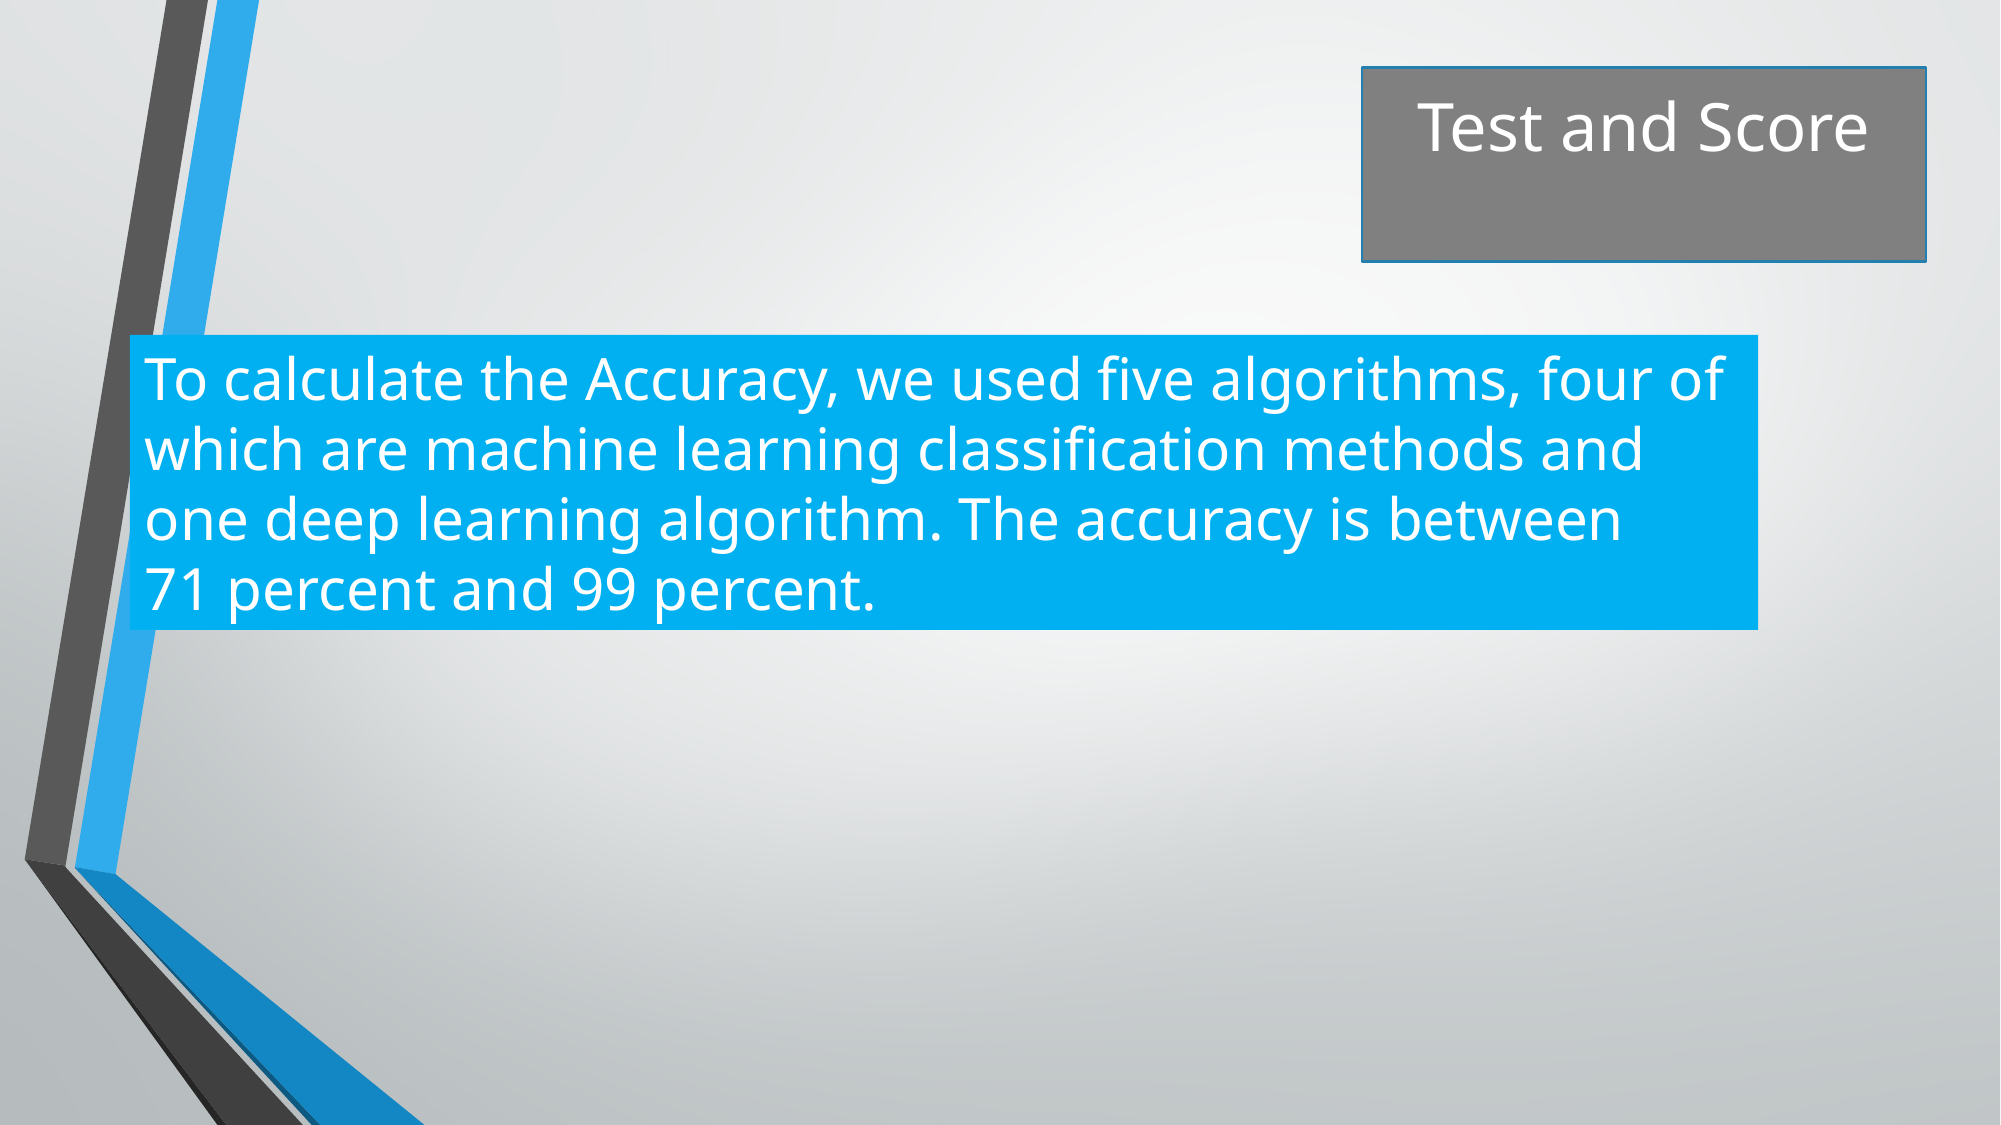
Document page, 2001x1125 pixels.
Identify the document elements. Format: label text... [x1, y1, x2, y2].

text_box Test and Score [1361, 66, 1927, 263]
text_box To calculate the Accuracy, we used five algorithms, four of which are machine learning classification methods and one deep learning algorithm. The accuracy is between 71 percent and 99 percent. [129, 334, 1759, 630]
